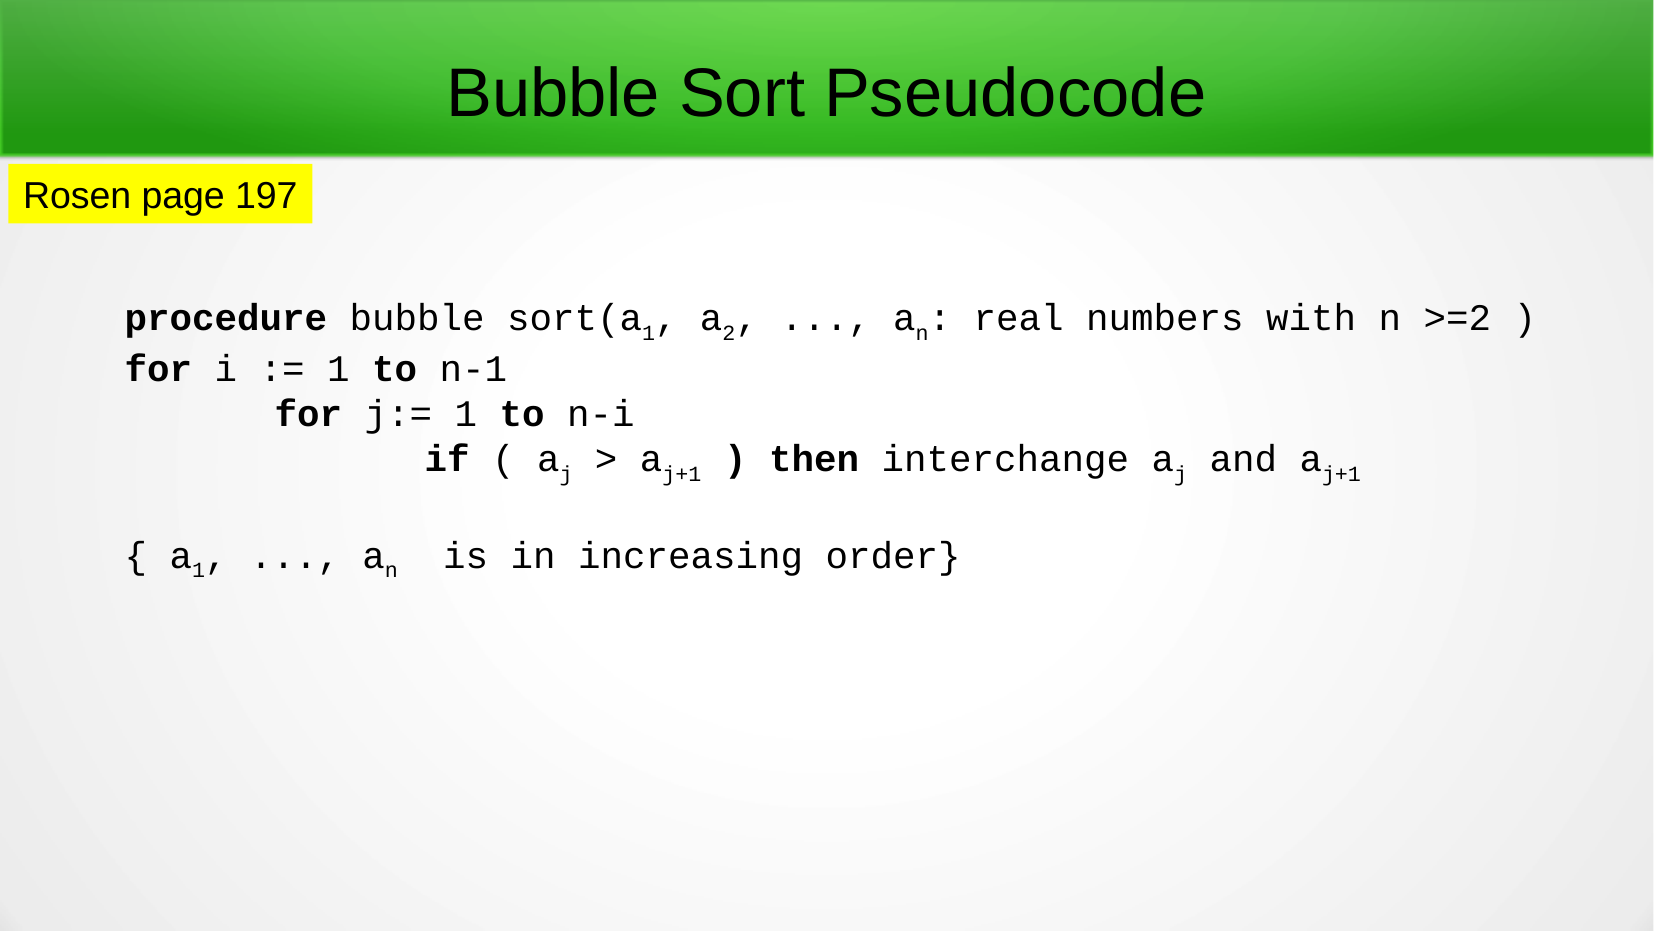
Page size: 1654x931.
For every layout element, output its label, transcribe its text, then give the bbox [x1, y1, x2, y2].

text_box Bubble Sort Pseudocode [82, 35, 1571, 142]
picture [0, 0, 1654, 931]
text_box Rosen page 197 [8, 163, 313, 224]
text_box procedure bubble sort(a1, a2, ..., an: real numbers with n >=2 ) for i := 1 to n-1 for j:= 1 to n-i if ( aj > aj+1 ) then interchange aj and aj+1 { a1, ..., an is in increasing order} [109, 285, 1552, 635]
